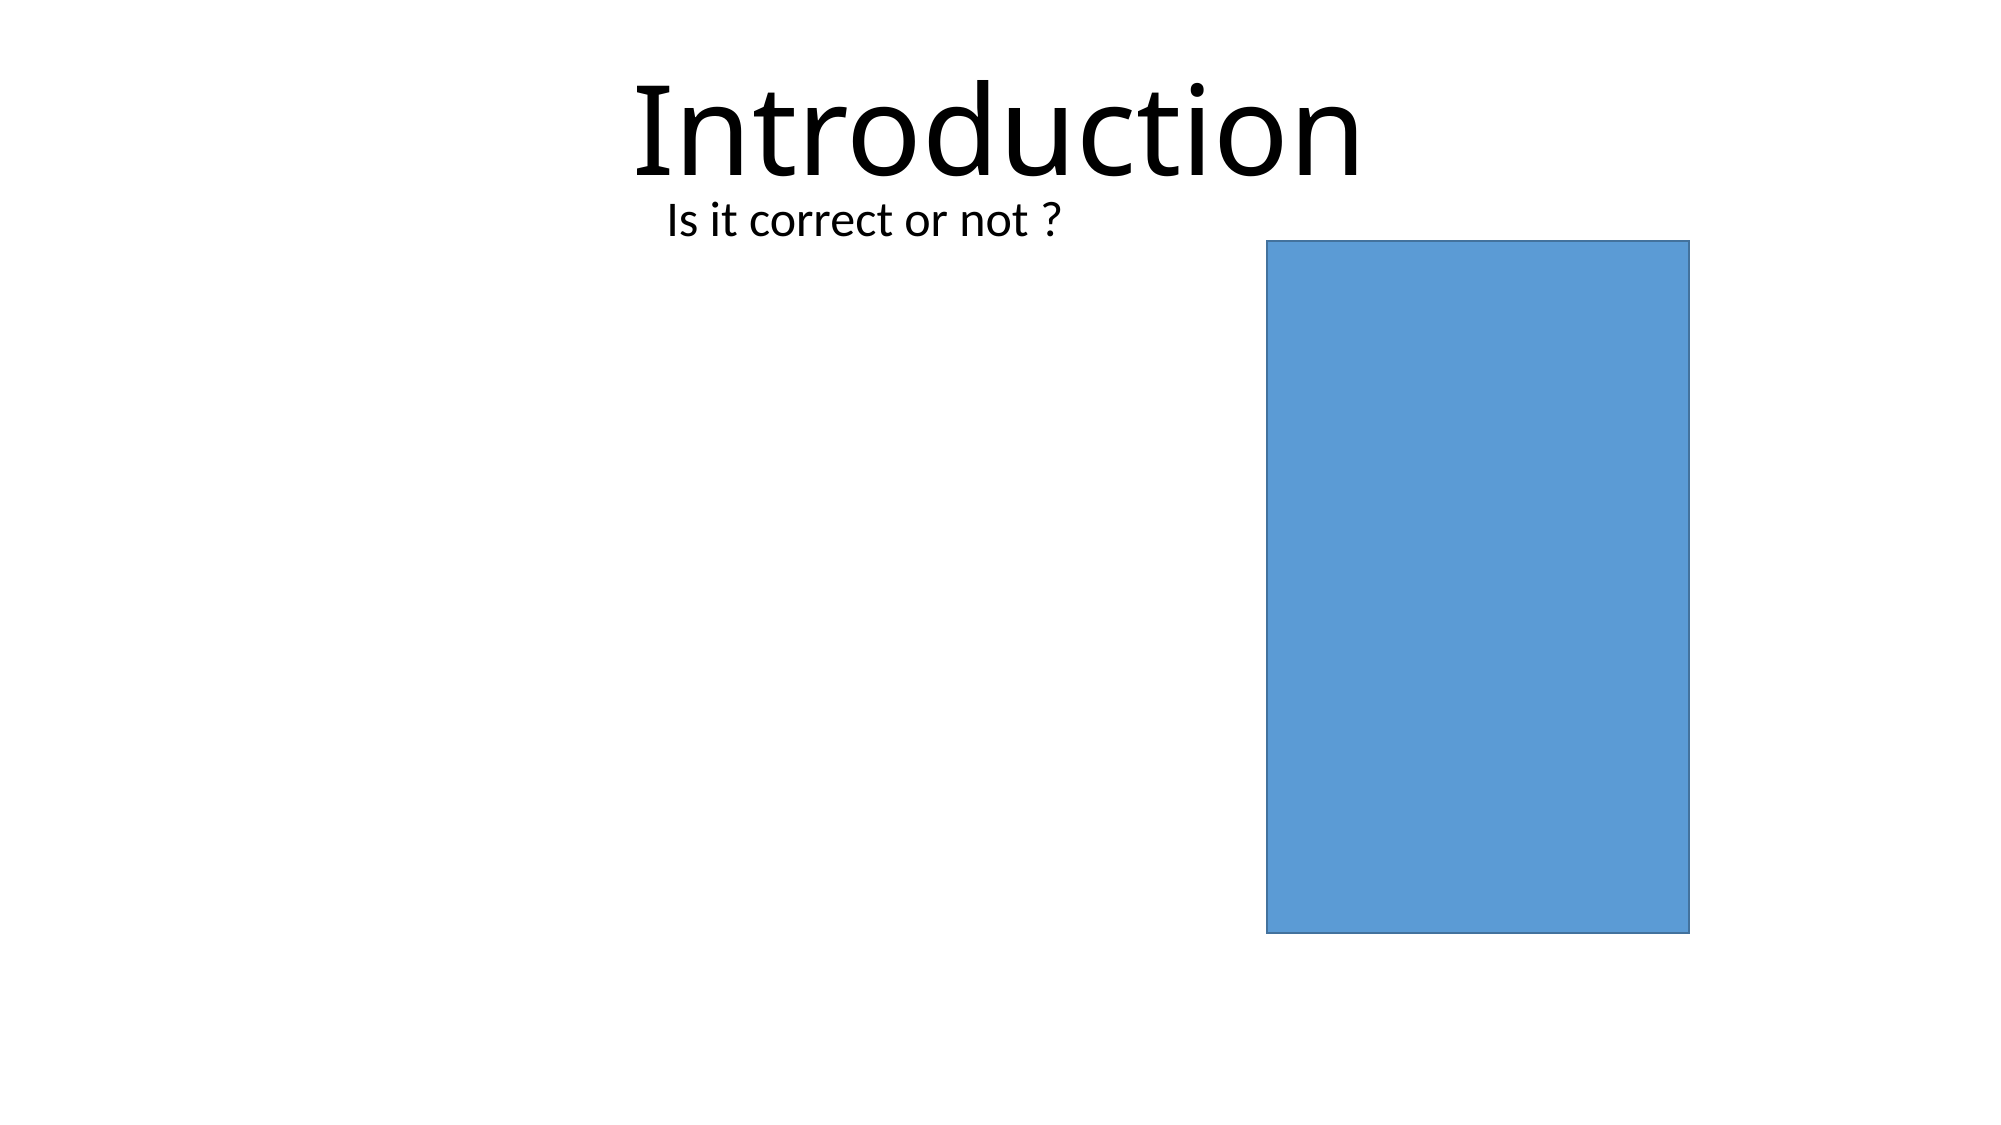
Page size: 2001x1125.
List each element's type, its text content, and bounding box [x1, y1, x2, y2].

subtitle Is it correct or not ? [249, 185, 1750, 1020]
text_box [1266, 240, 1690, 934]
title Introduction [249, 31, 1750, 185]
